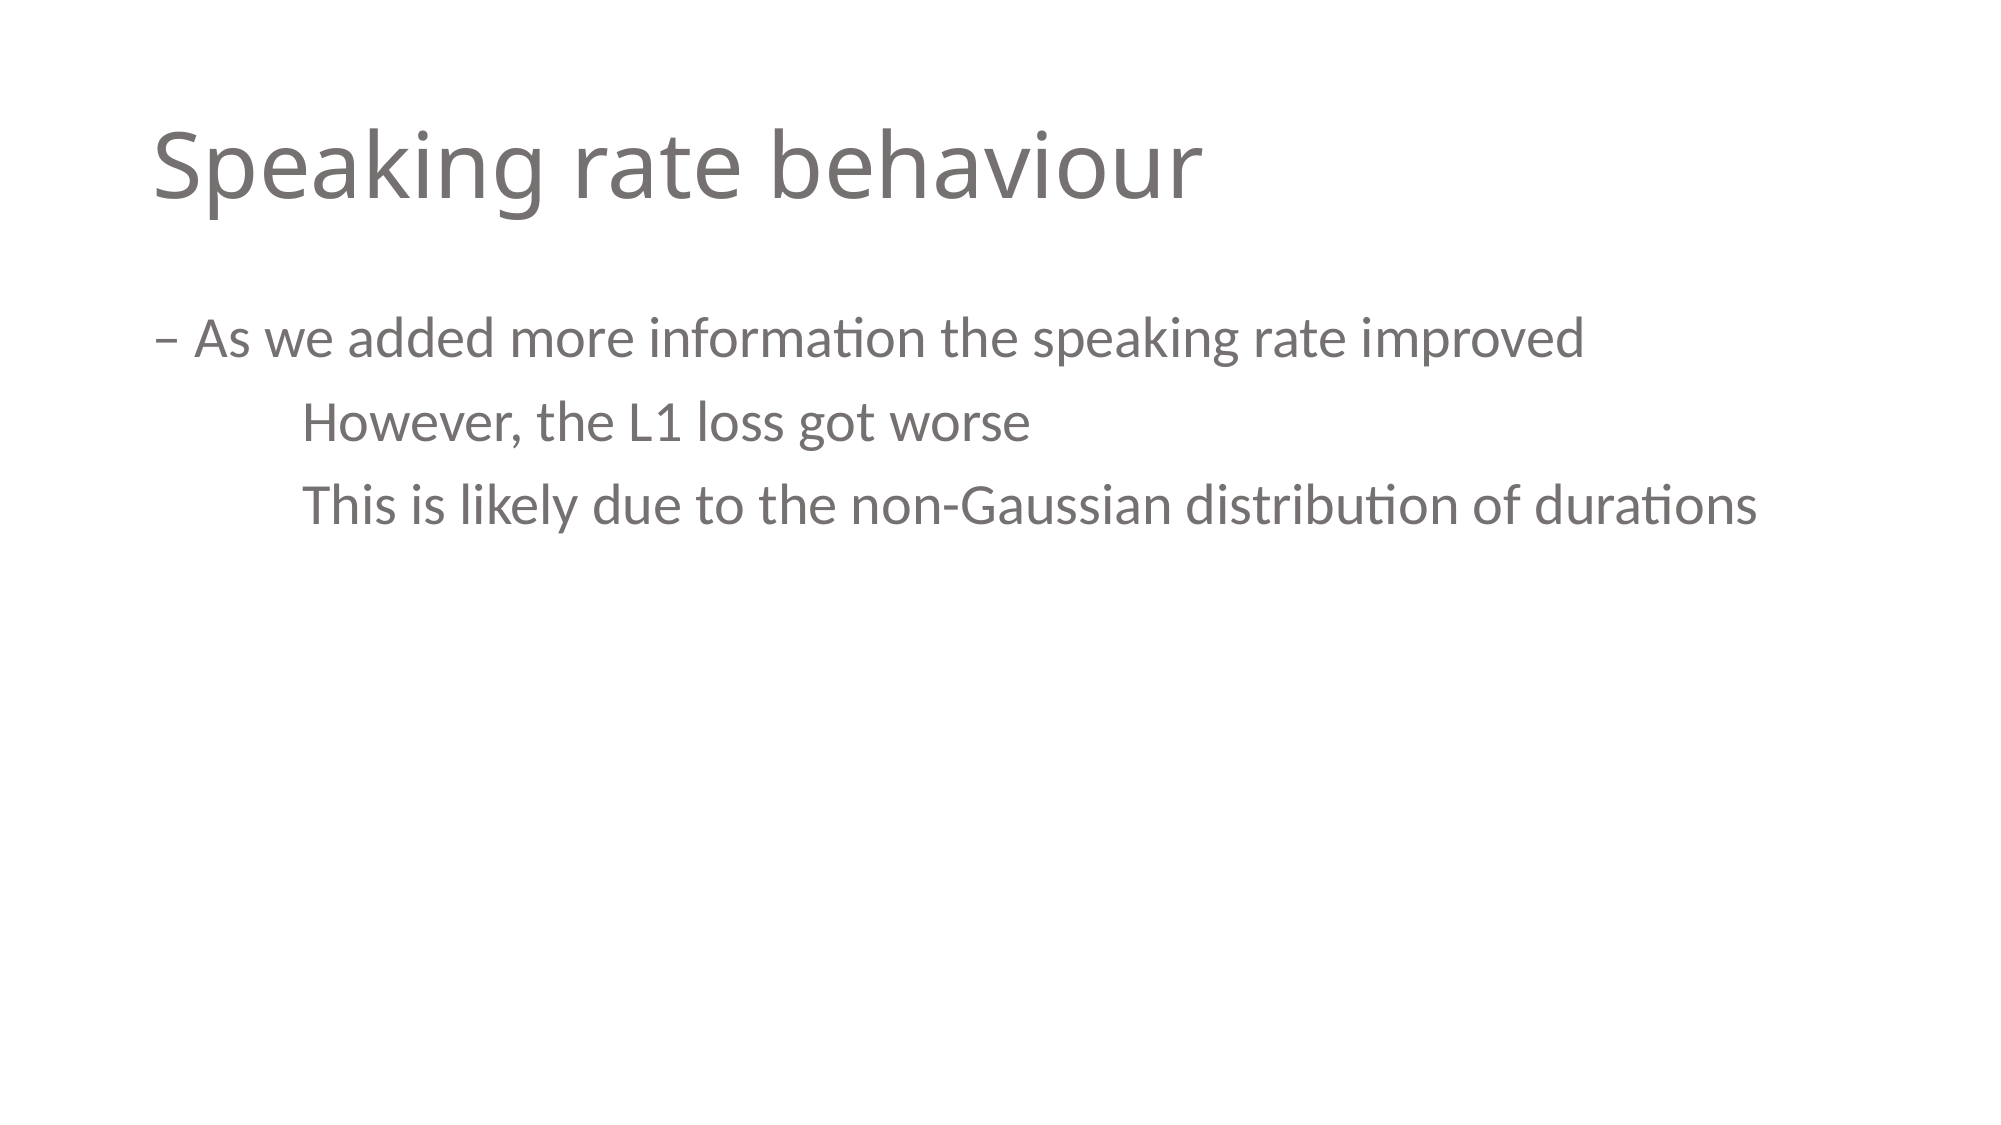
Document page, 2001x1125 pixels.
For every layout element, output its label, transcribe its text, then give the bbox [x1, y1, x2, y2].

list – As we added more information the speaking rate improved However, the L1 loss got worse This is likely due to the non-Gaussian distribution of durations [137, 299, 1863, 1014]
title Speaking rate behaviour [137, 59, 1863, 278]
